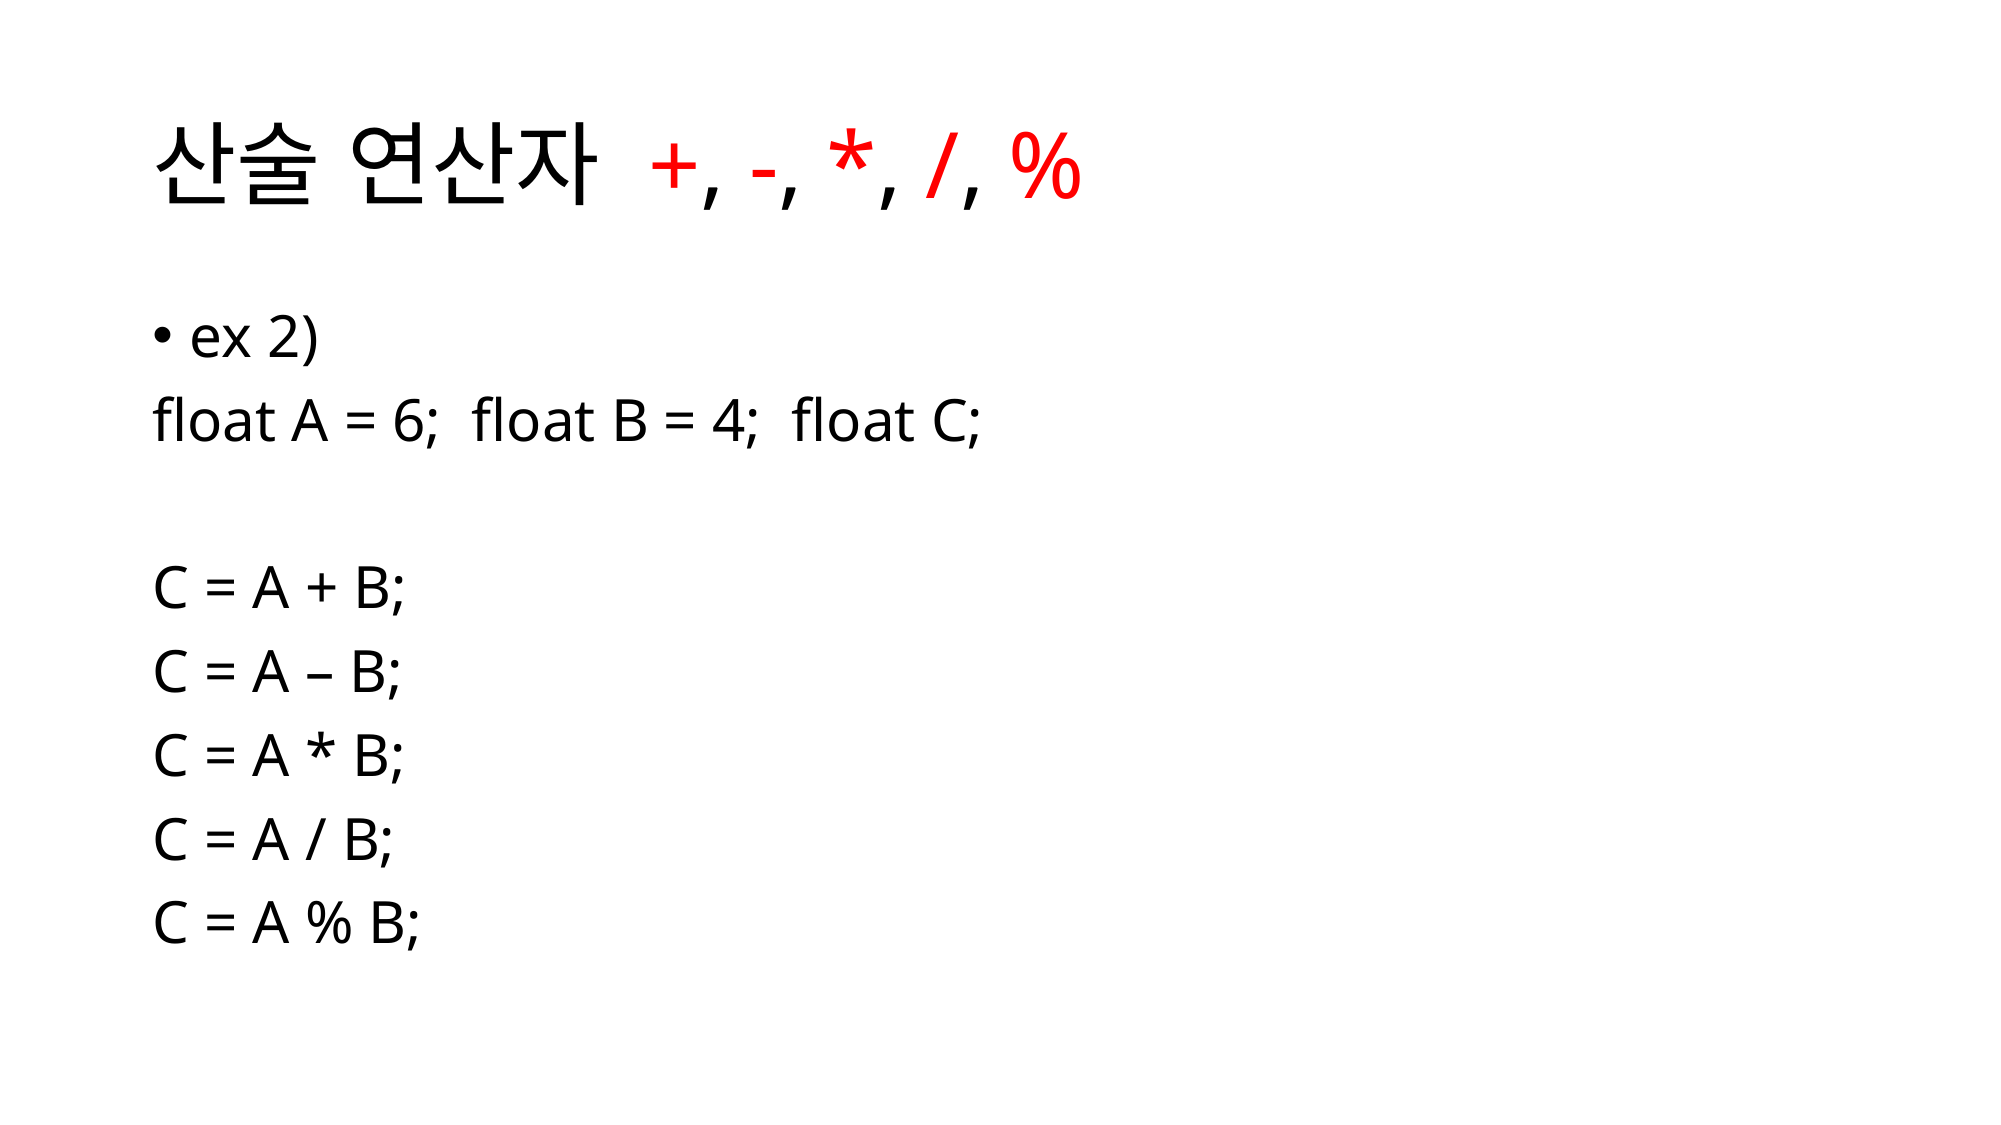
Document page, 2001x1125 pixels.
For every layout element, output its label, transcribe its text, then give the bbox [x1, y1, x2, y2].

title 산술 연산자 +, -, *, /, % [137, 59, 1863, 278]
list ex 2) float A = 6; float B = 4; float C; C = A + B; C = A – B; C = A * B; C = A / B; C = A % B; [137, 299, 1863, 1014]
